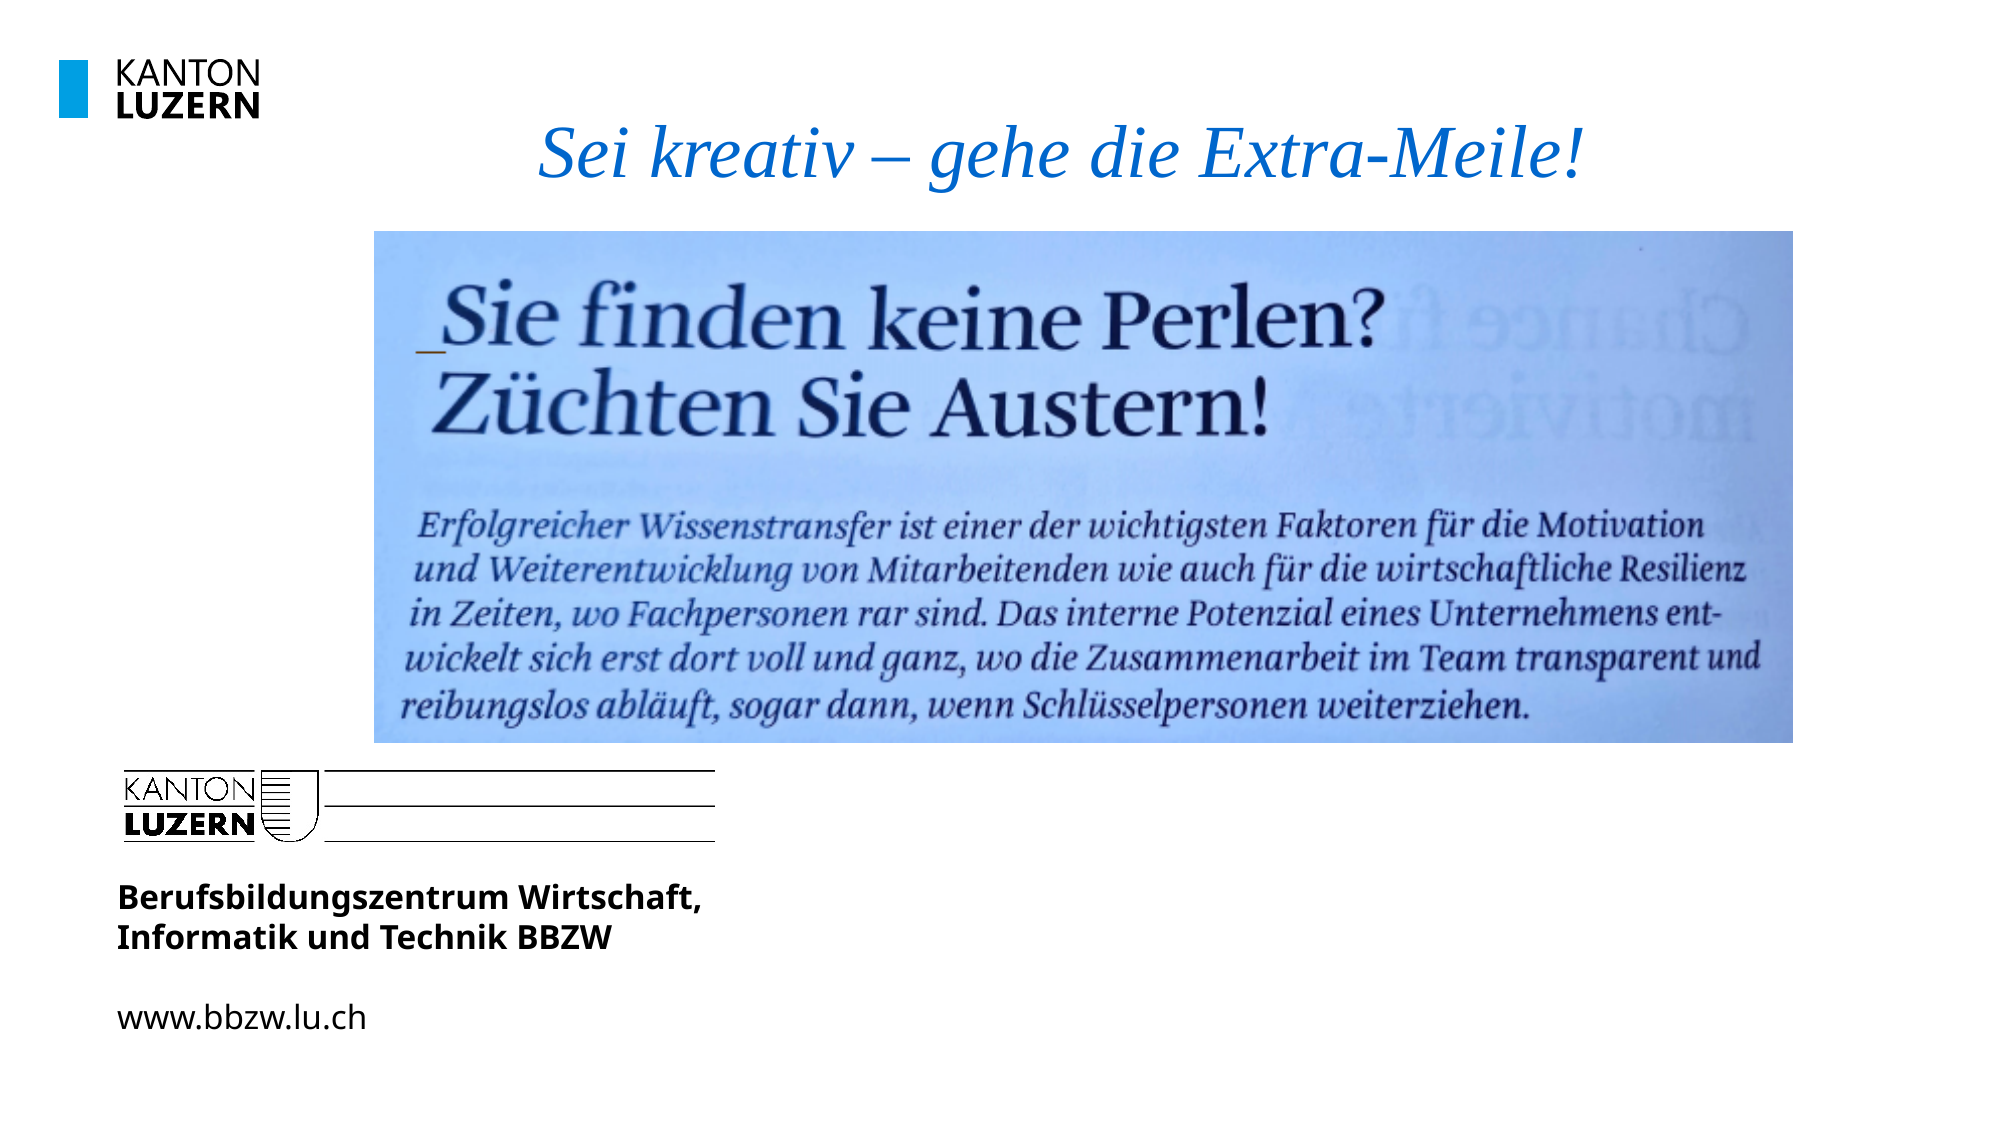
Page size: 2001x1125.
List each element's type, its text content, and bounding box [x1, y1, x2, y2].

picture [124, 770, 715, 842]
picture [374, 231, 1793, 743]
list Sei kreativ – gehe die Extra-Meile! [228, 105, 1898, 224]
text_box Berufsbildungszentrum Wirtschaft, Informatik und Technik BBZW www.bbzw.lu.ch [102, 868, 953, 1044]
